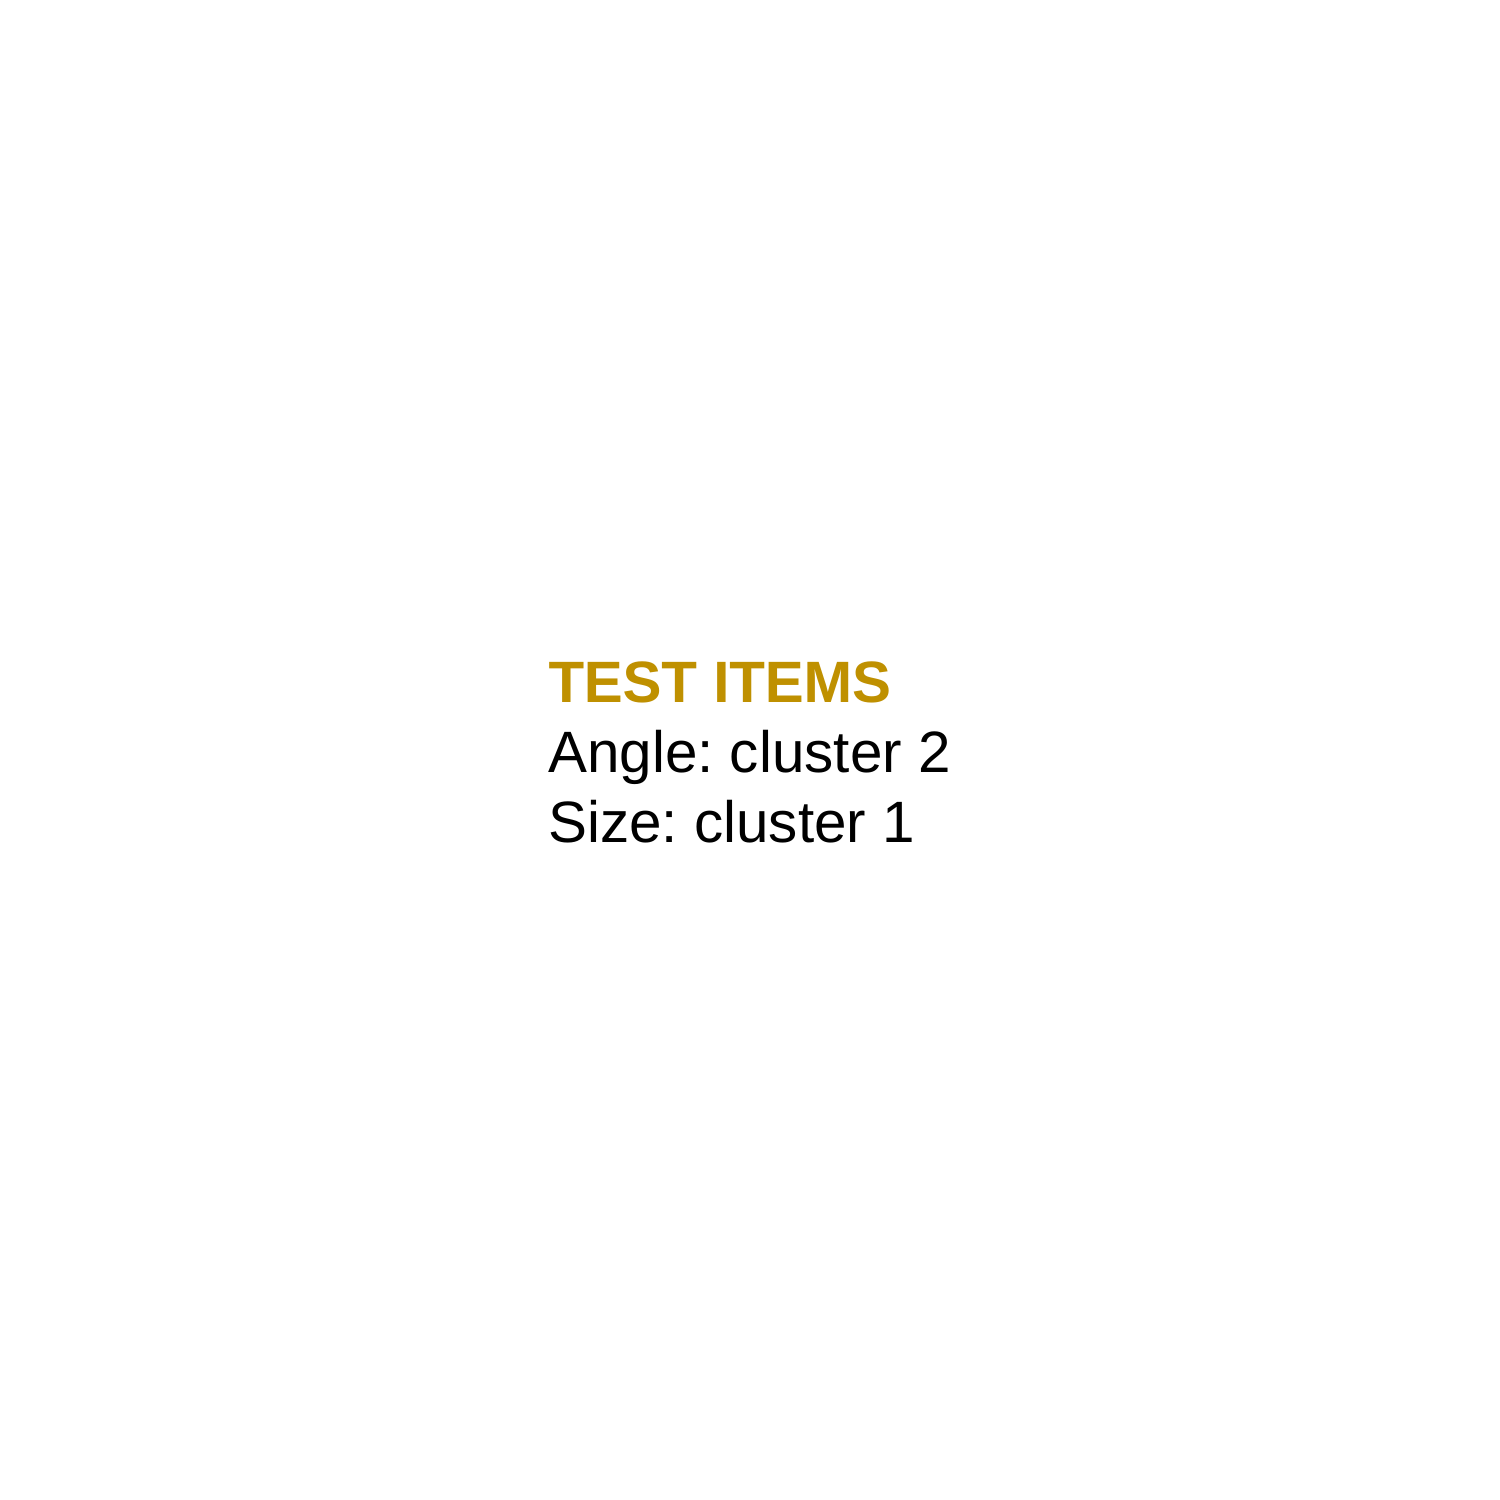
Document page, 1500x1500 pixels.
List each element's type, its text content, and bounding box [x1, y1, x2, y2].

text_box TEST ITEMS Angle: cluster 2 Size: cluster 1 [533, 636, 967, 862]
